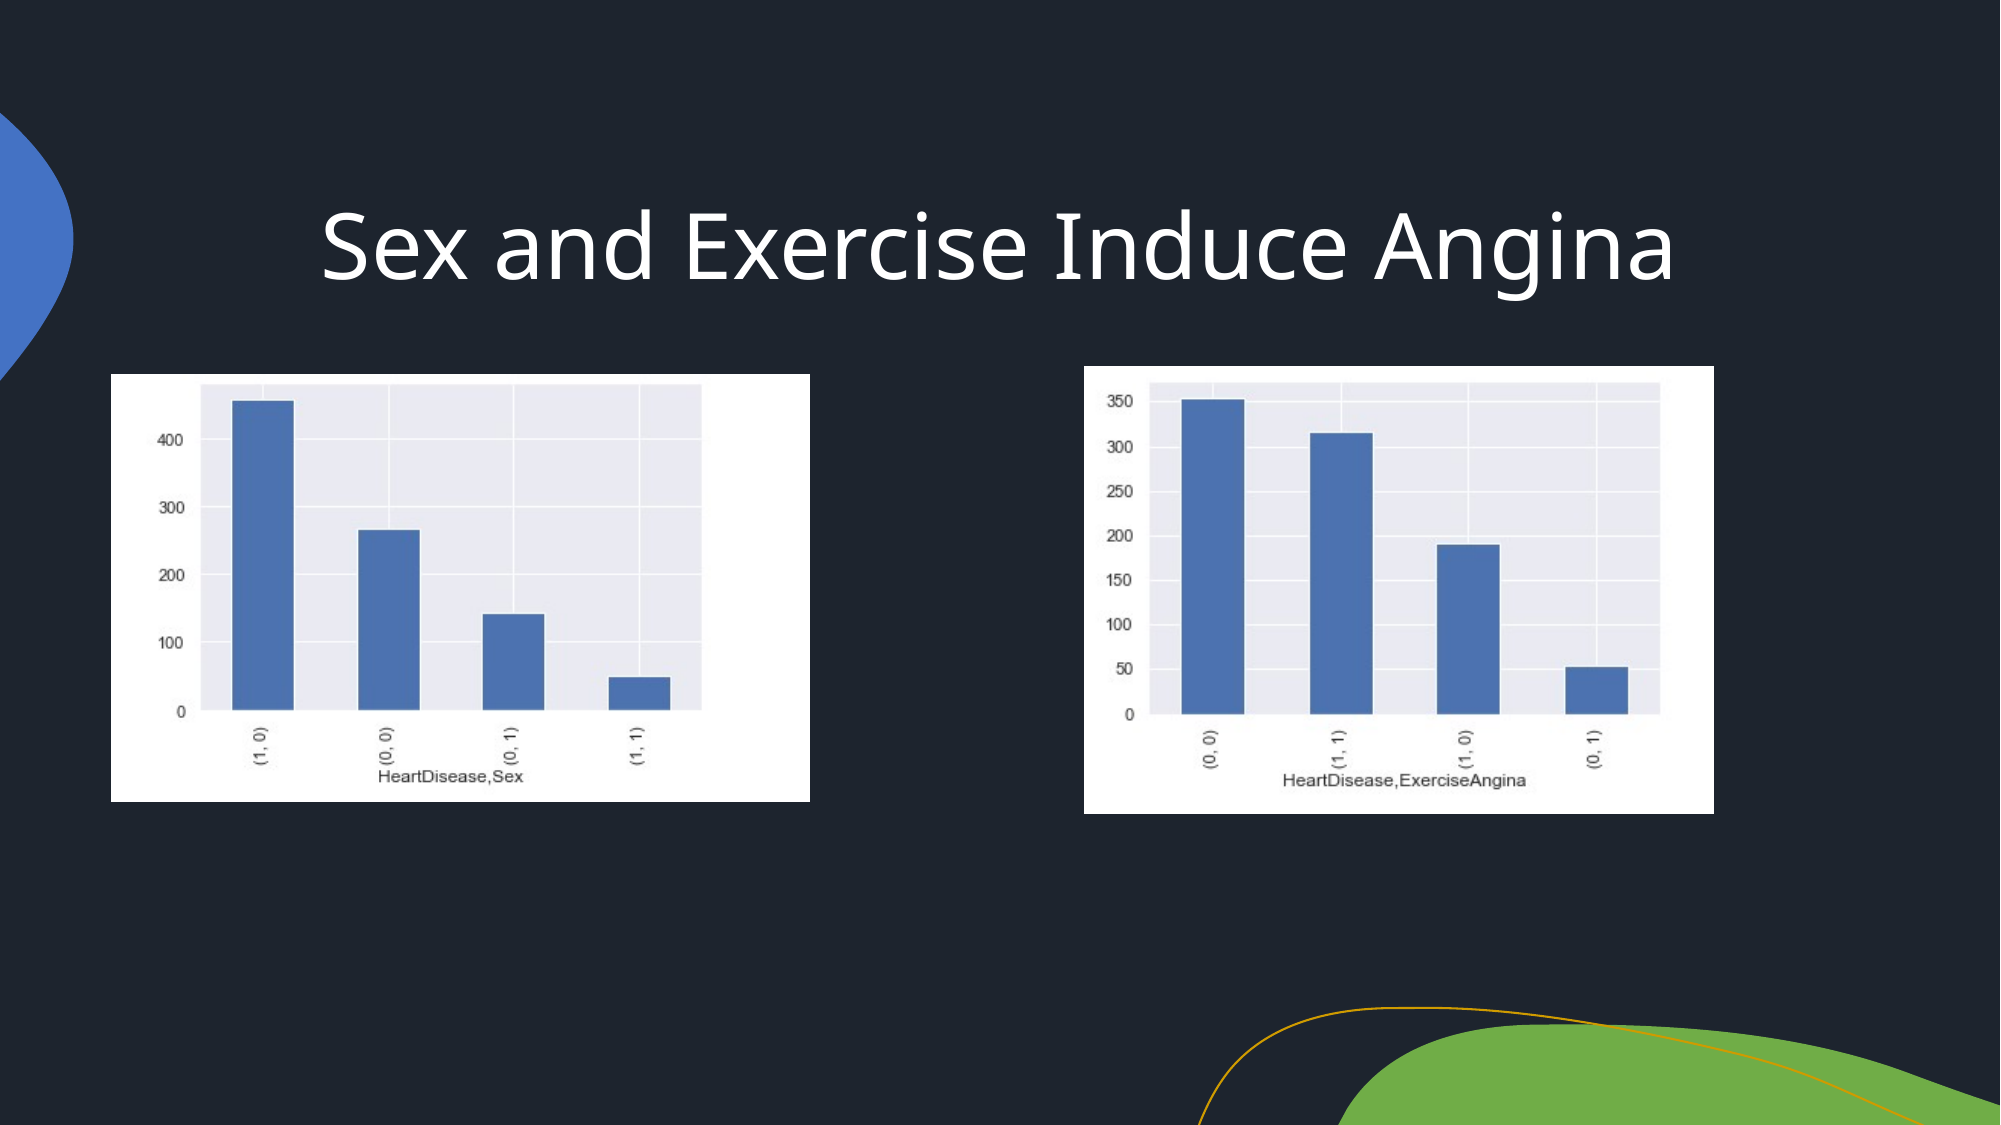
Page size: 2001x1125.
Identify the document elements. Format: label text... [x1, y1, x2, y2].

picture [1084, 366, 1714, 814]
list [111, 374, 810, 802]
title Sex and Exercise Induce Angina [125, 125, 1875, 375]
